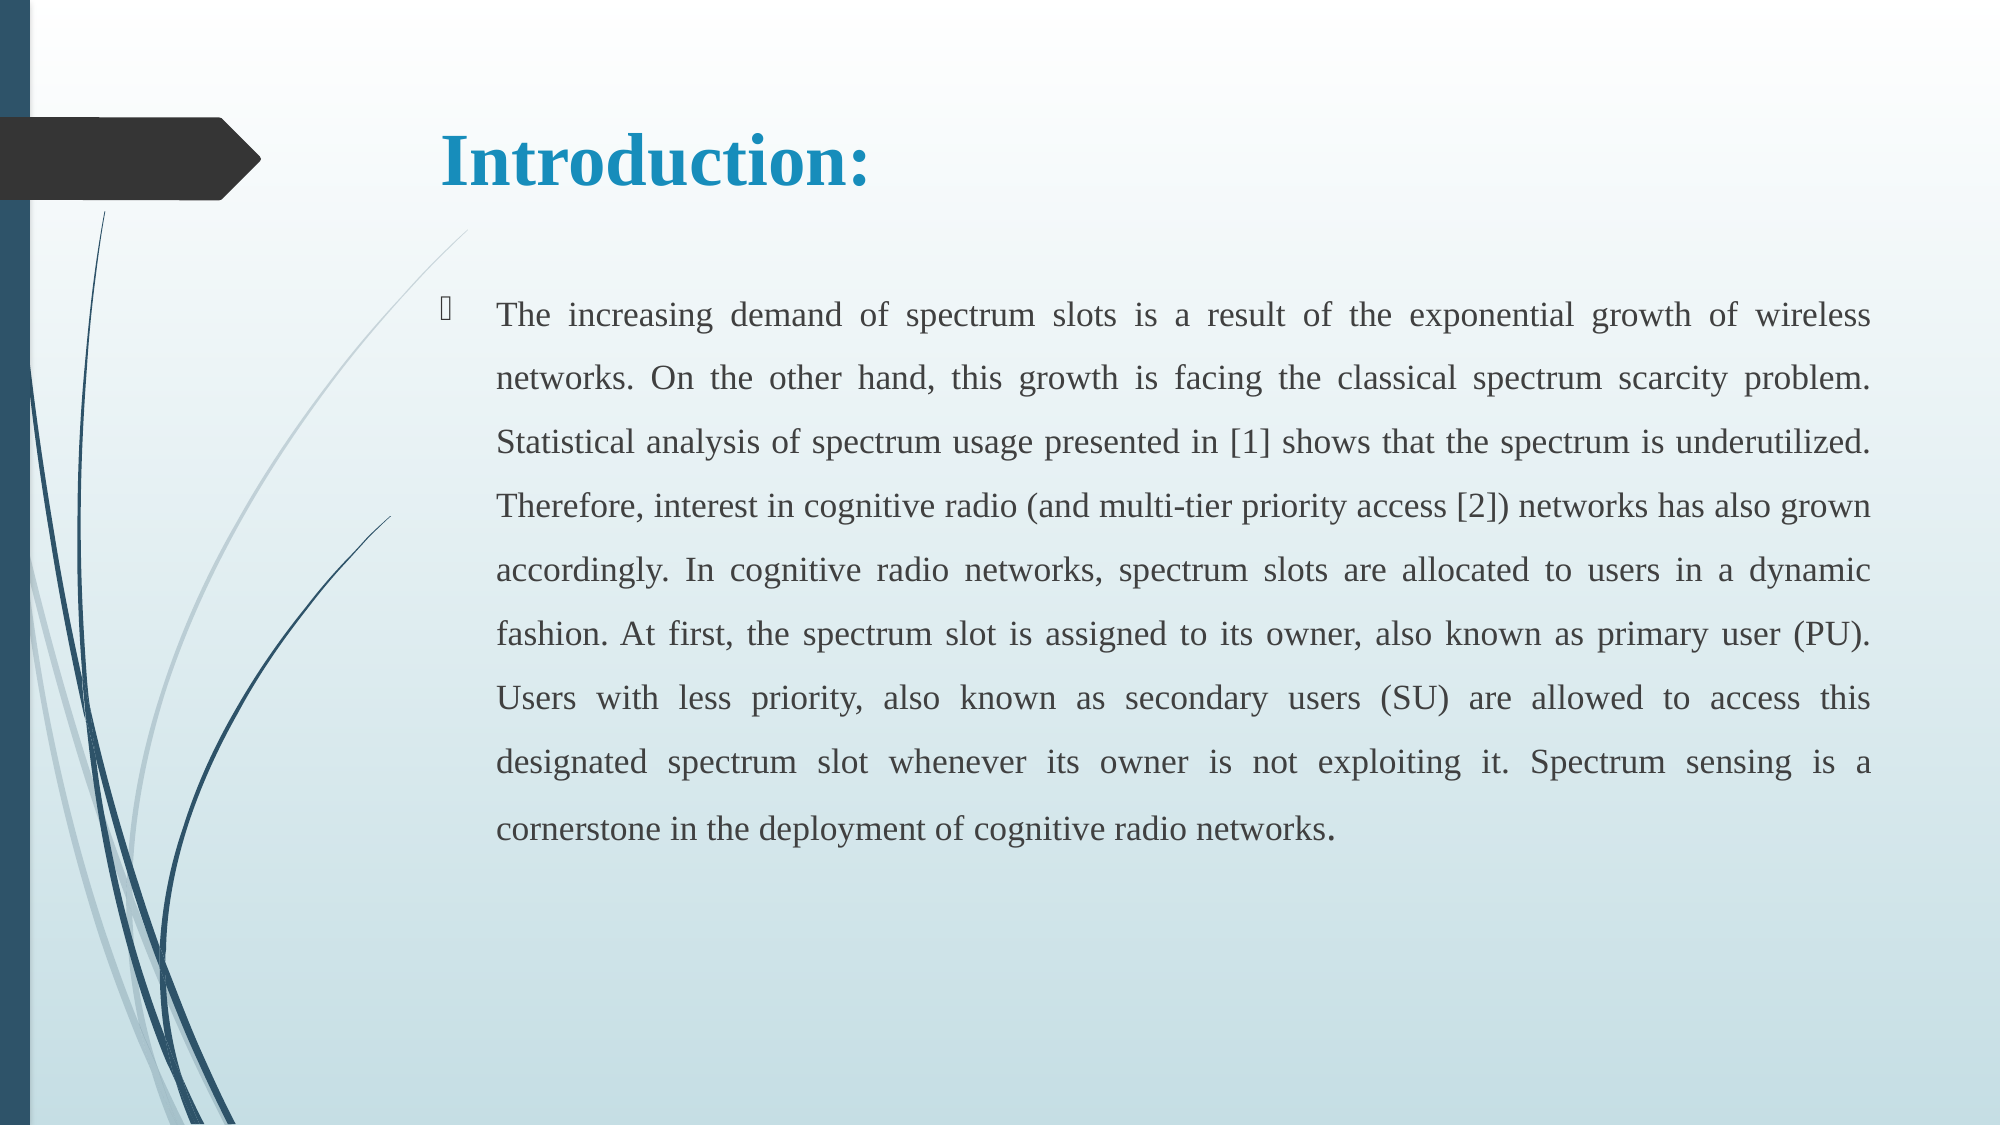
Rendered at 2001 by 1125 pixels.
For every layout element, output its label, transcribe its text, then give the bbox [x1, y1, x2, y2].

list The increasing demand of spectrum slots is a result of the exponential growth of wireless networks. On the other hand, this growth is facing the classical spectrum scarcity problem. Statistical analysis of spectrum usage presented in [1] shows that the spectrum is underutilized. Therefore, interest in cognitive radio (and multi-tier priority access [2]) networks has also grown accordingly. In cognitive radio networks, spectrum slots are allocated to users in a dynamic fashion. At first, the spectrum slot is assigned to its owner, also known as primary user (PU). Users with less priority, also known as secondary users (SU) are allowed to access this designated spectrum slot whenever its owner is not exploiting it. Spectrum sensing is a cornerstone in the deployment of cognitive radio networks. [424, 261, 1888, 970]
title Introduction: [425, 102, 1888, 261]
